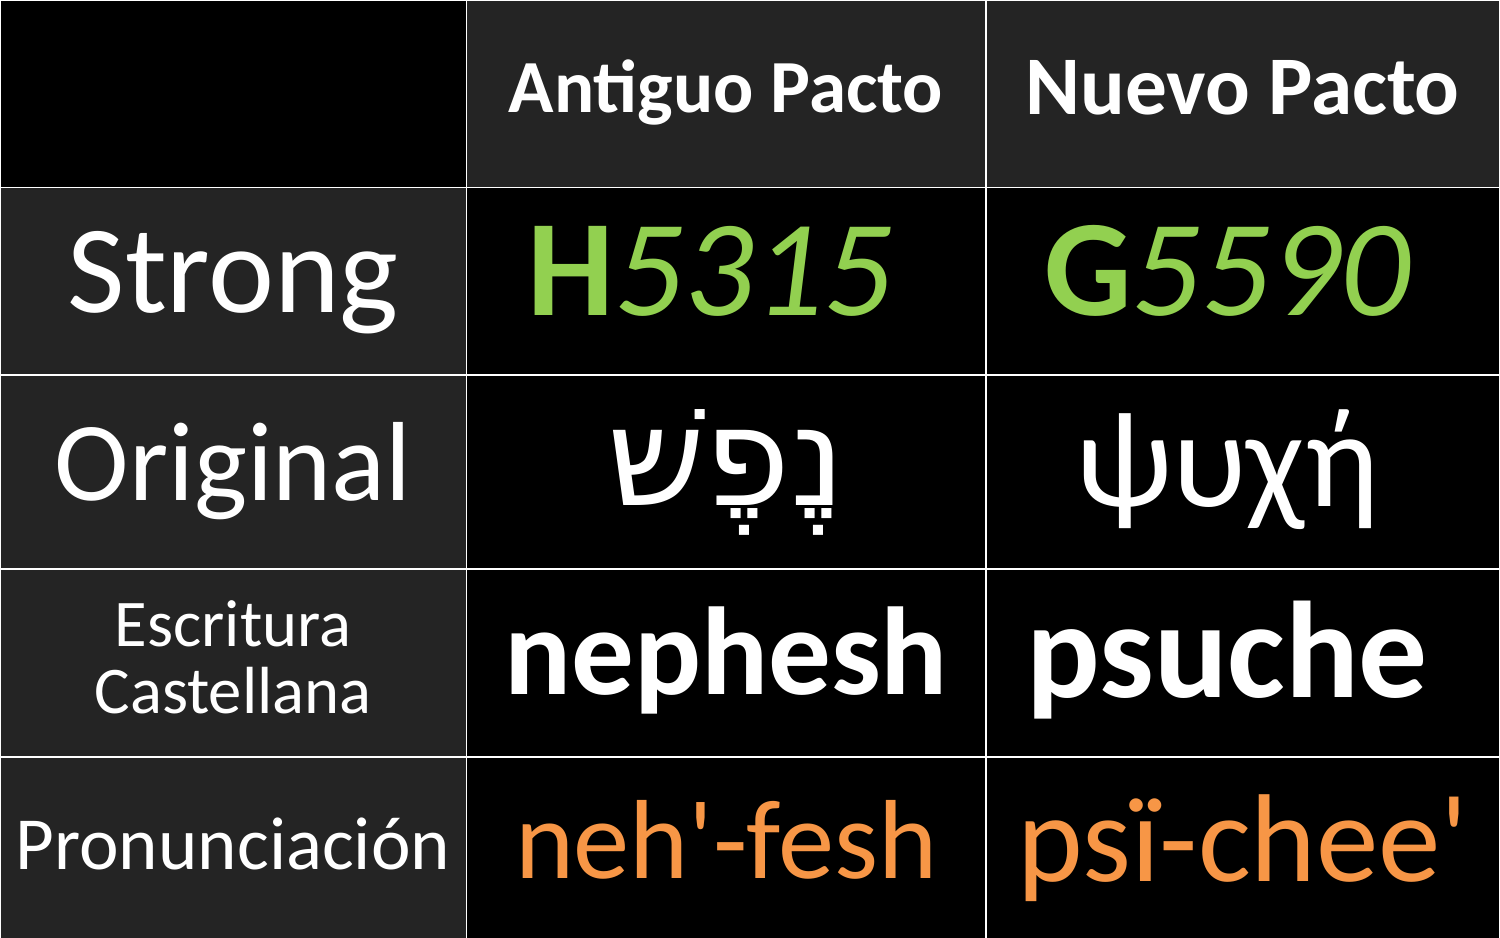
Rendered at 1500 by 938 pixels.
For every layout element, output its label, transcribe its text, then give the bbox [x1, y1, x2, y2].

table_cell נֶפֶשׁ [467, 376, 985, 568]
table_cell psï-chee' [987, 758, 1499, 938]
table_cell Pronunciación [1, 758, 466, 938]
table_cell Strong [1, 188, 466, 374]
table_cell Original [1, 376, 466, 568]
table_header Nuevo Pacto [987, 1, 1499, 187]
table_cell psuche [987, 570, 1499, 756]
table_cell ψυχή [987, 376, 1499, 568]
table_header [1, 1, 466, 187]
table_cell G5590 [987, 188, 1499, 374]
table_cell nephesh [467, 570, 985, 756]
table_cell neh'-fesh [467, 758, 985, 938]
table_cell Escritura Castellana [1, 570, 466, 756]
table_header Antiguo Pacto [467, 1, 985, 187]
table_cell H5315 [467, 188, 985, 374]
